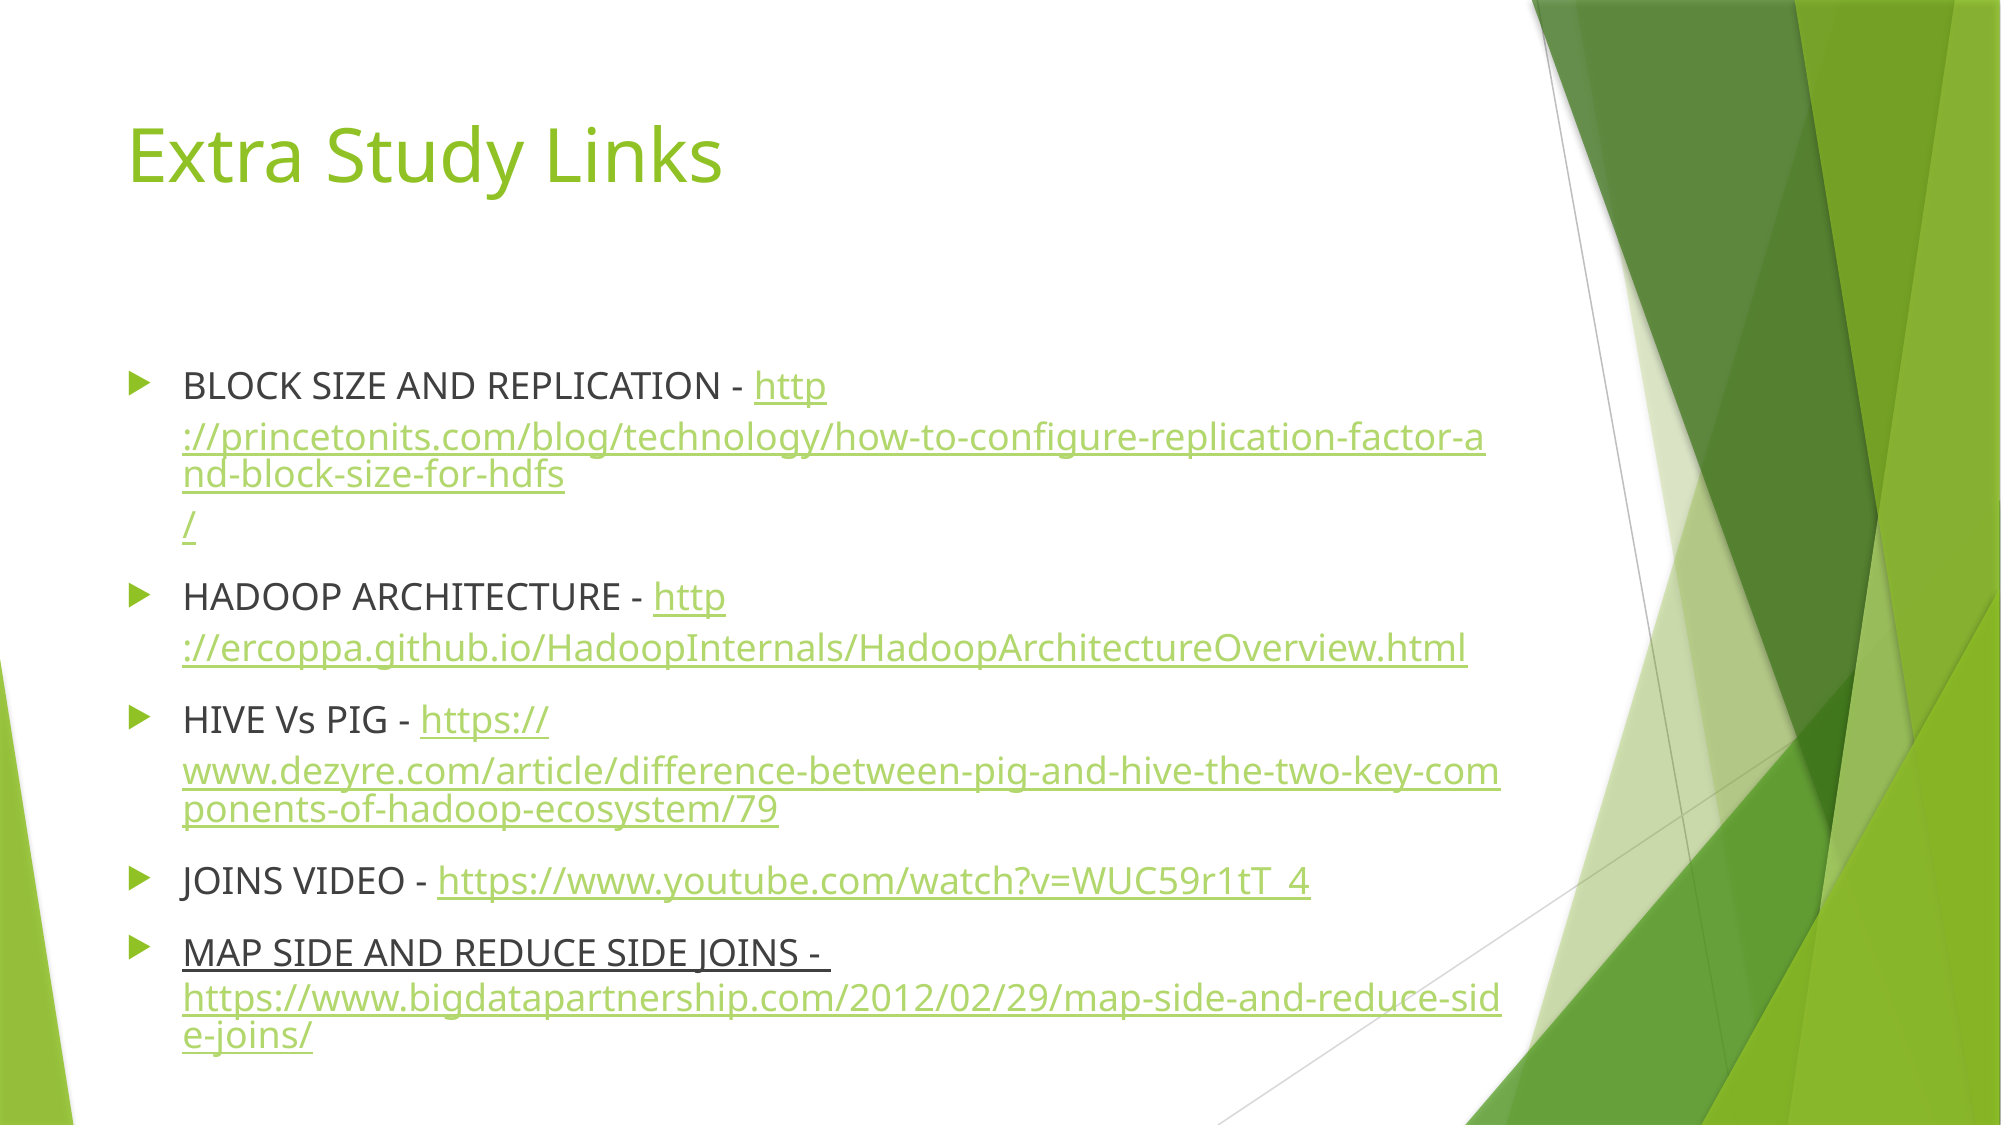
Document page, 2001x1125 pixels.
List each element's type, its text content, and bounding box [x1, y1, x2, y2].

title Extra Study Links [111, 99, 1522, 317]
list BLOCK SIZE AND REPLICATION - http://princetonits.com/blog/technology/how-to-configure-replication-factor-and-block-size-for-hdfs/ HADOOP ARCHITECTURE - http://ercoppa.github.io/HadoopInternals/HadoopArchitectureOverview.html HIVE Vs PIG - https://www.dezyre.com/article/difference-between-pig-and-hive-the-two-key-components-of-hadoop-ecosystem/79 JOINS VIDEO - https://www.youtube.com/watch?v=WUC59r1tT_4 MAP SIDE AND REDUCE SIDE JOINS - https://www.bigdatapartnership.com/2012/02/29/map-side-and-reduce-side-joins/ [111, 354, 1522, 992]
